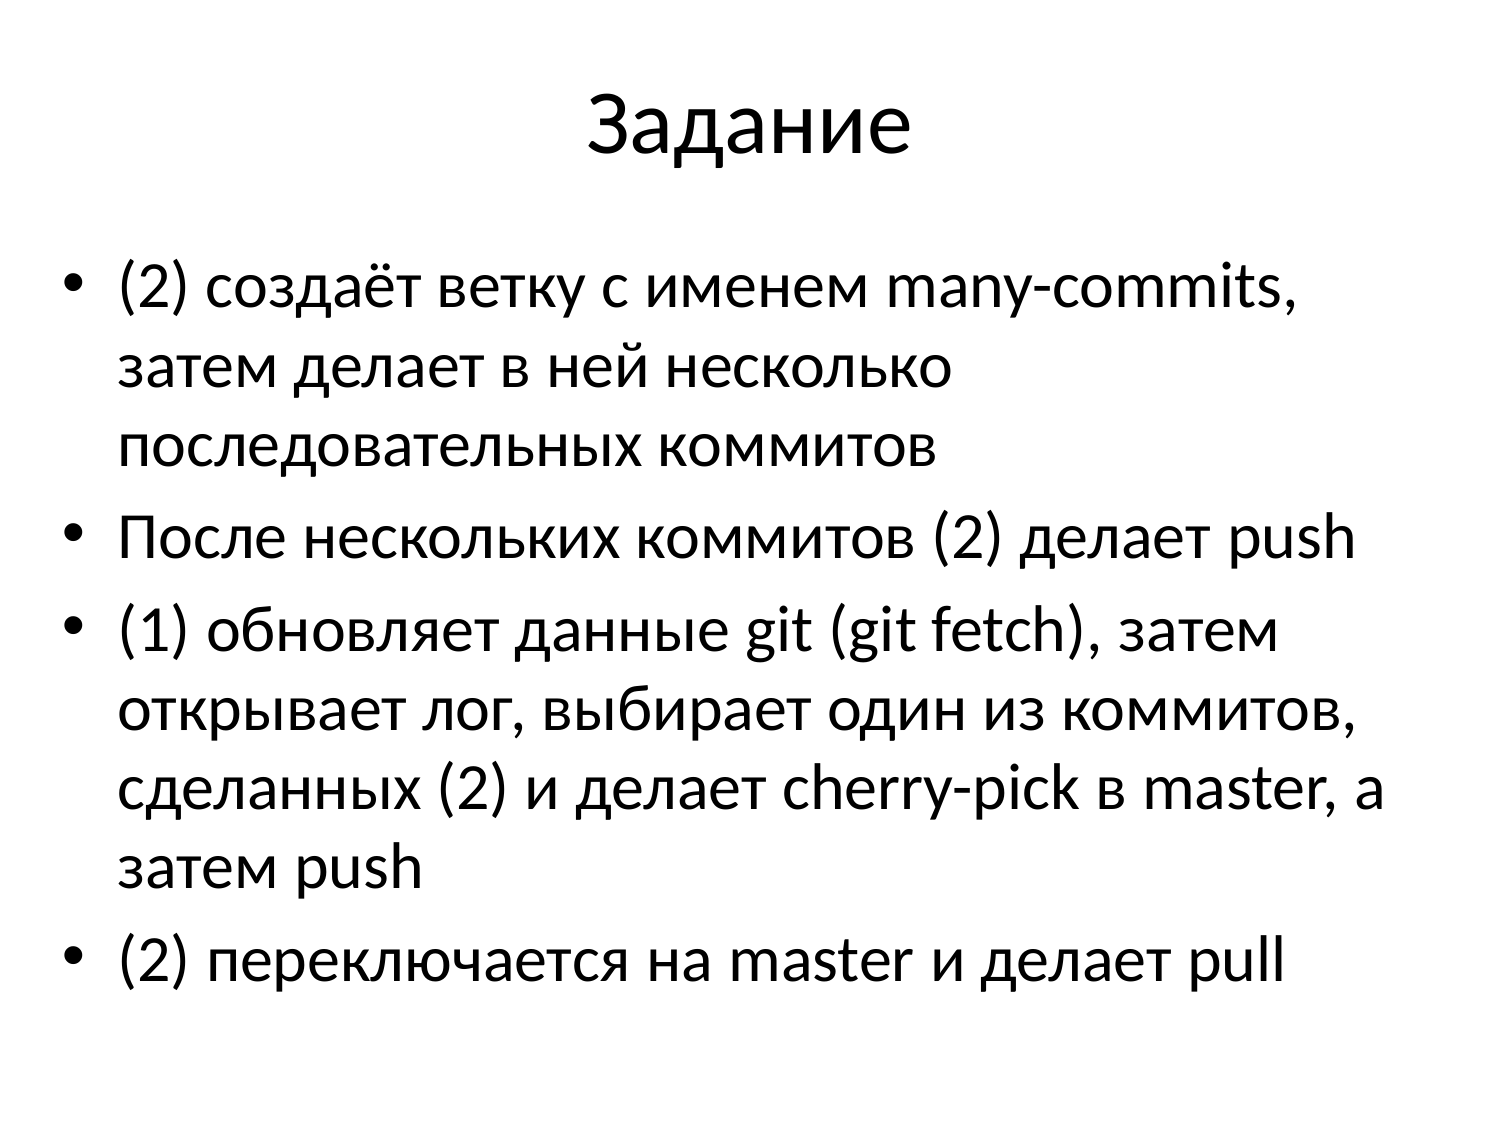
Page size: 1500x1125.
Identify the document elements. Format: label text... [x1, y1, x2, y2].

title Задание [75, 23, 1425, 211]
list (2) создаёт ветку с именем many-commits, затем делает в ней несколько последовательных коммитов После нескольких коммитов (2) делает push (1) обновляет данные git (git fetch), затем открывает лог, выбирает один из коммитов, сделанных (2) и делает cherry-pick в master, а затем push (2) переключается на master и делает pull [46, 234, 1465, 1005]
